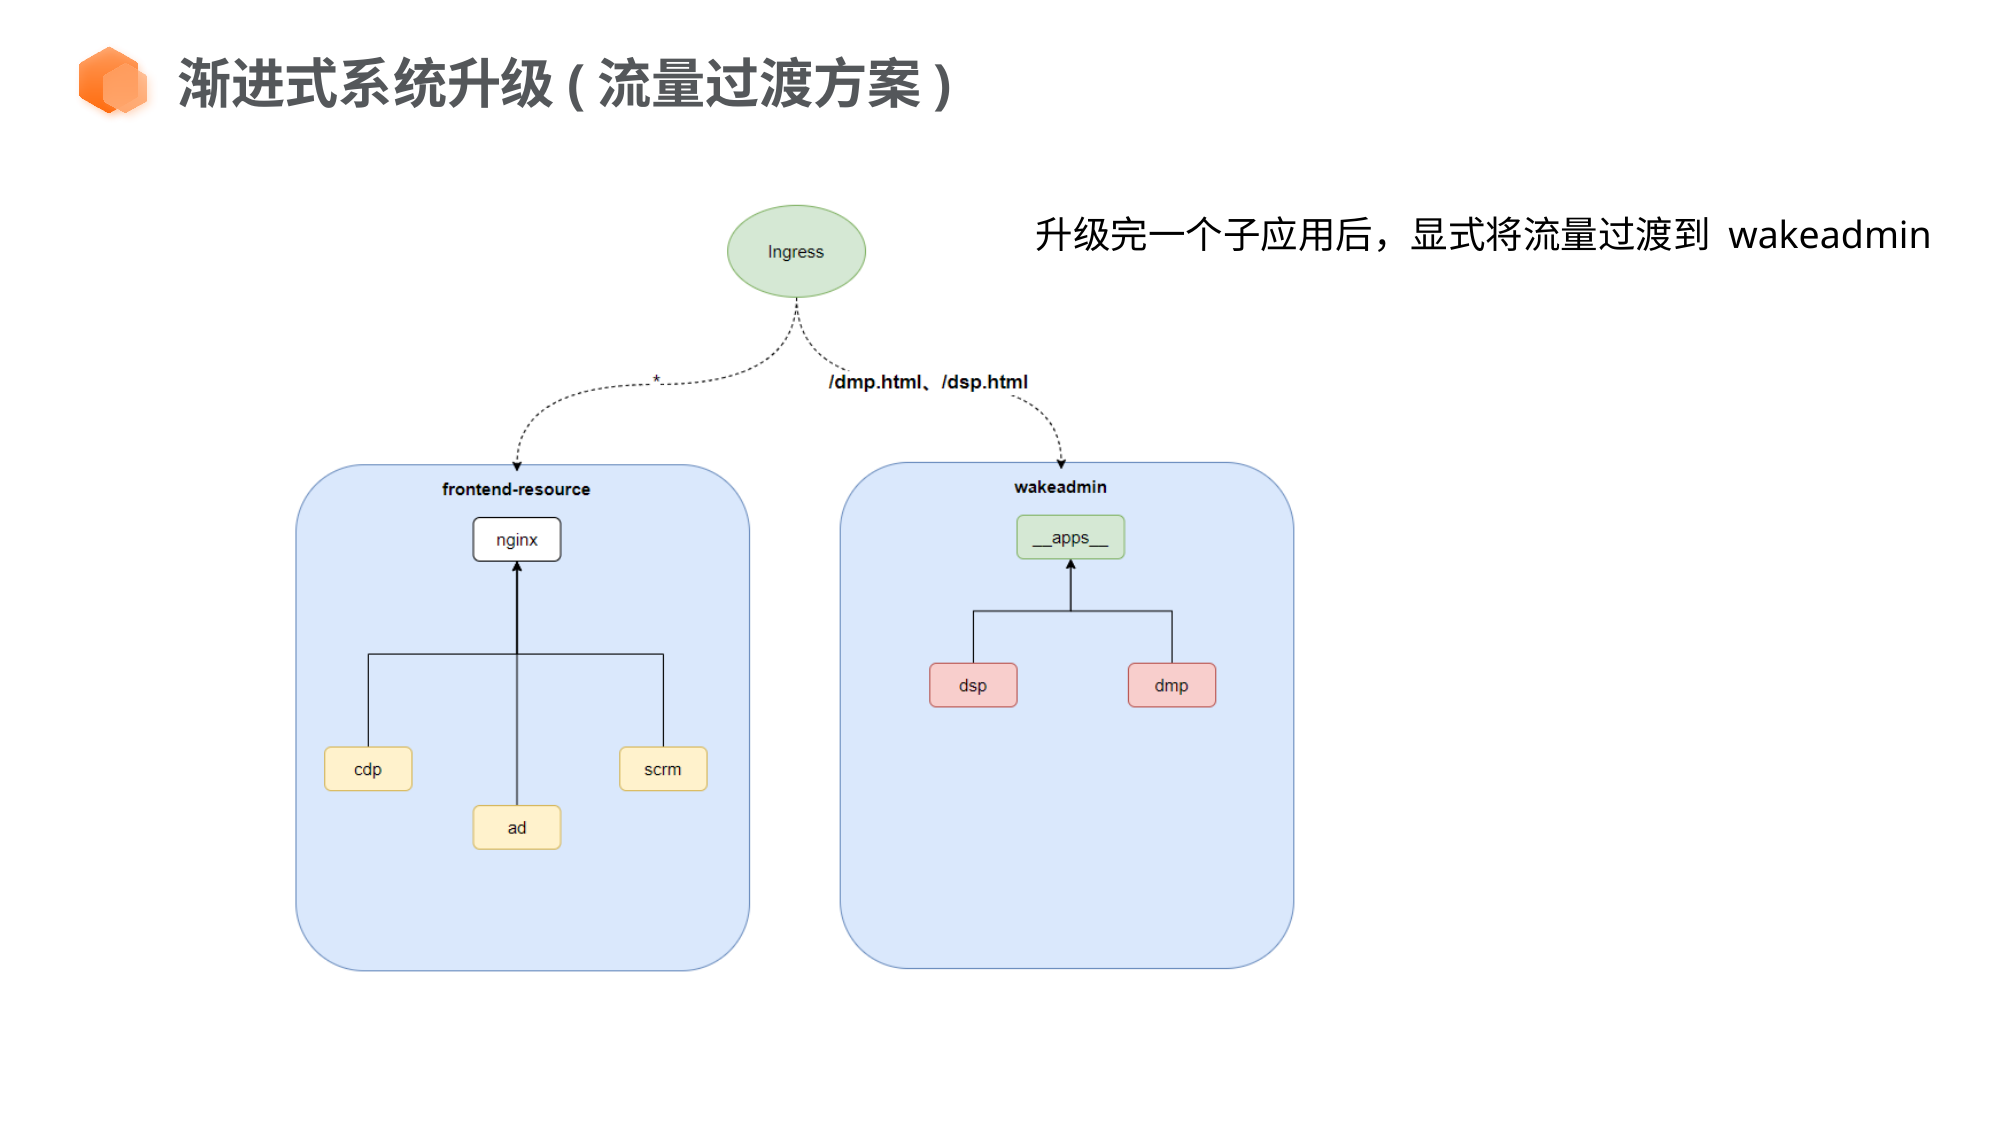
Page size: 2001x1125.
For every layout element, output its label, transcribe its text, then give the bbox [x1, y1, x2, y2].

list 渐进式系统升级(流量过渡方案) [162, 49, 1922, 123]
text_box 升级完一个子应用后，显式将流量过渡到 wakeadmin [1508, 203, 1947, 264]
picture [97, 159, 1508, 999]
